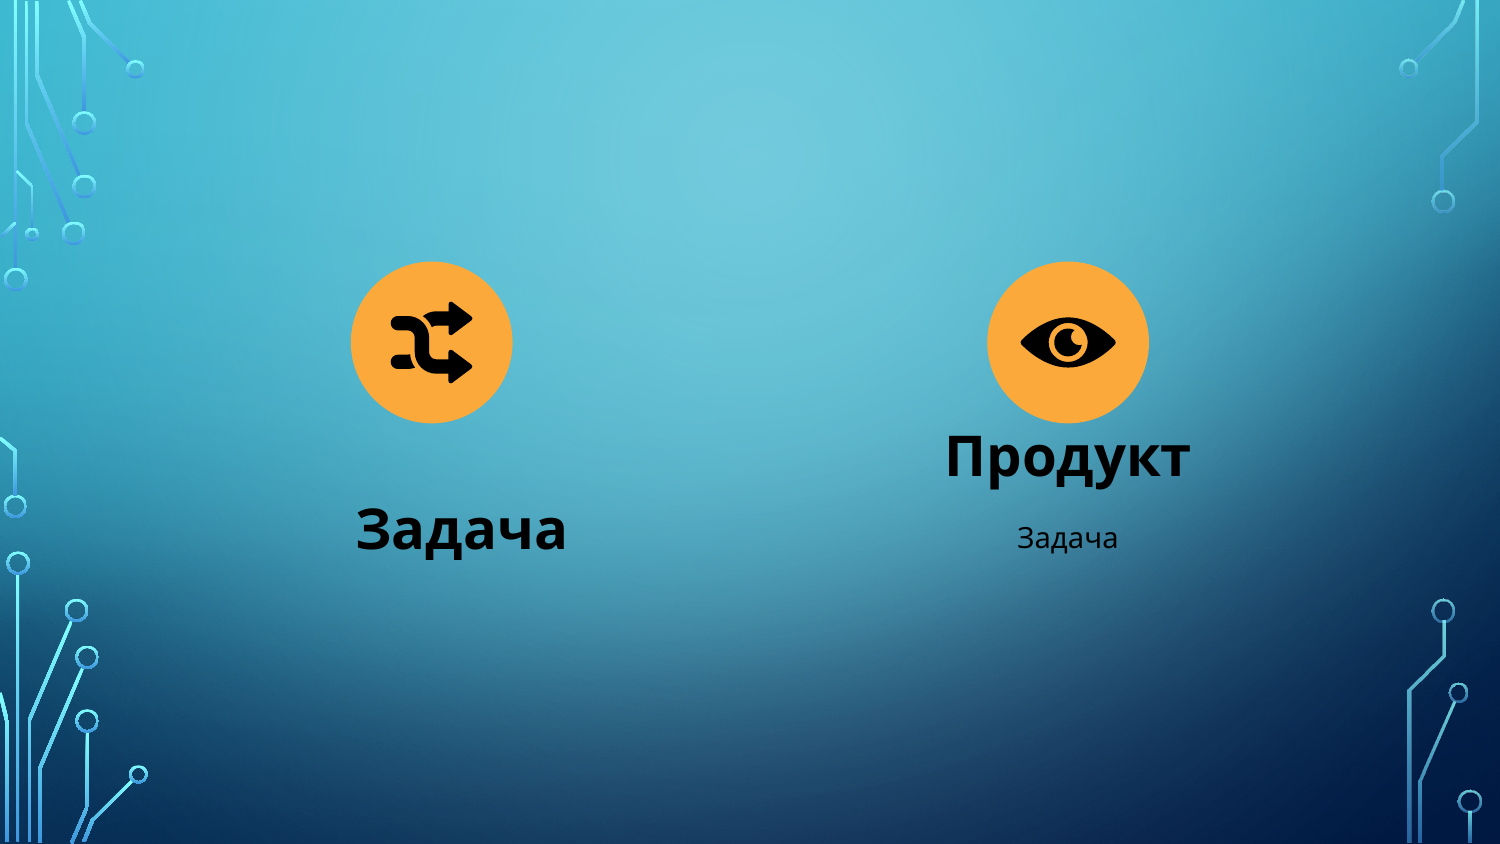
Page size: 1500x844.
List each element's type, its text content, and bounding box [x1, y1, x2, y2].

text_box [987, 261, 1150, 424]
text_box [350, 261, 513, 424]
subtitle Продукт [831, 424, 1305, 472]
subtitle Задача [831, 472, 1305, 602]
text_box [1020, 317, 1117, 368]
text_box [390, 301, 474, 384]
subtitle Задача [195, 478, 729, 650]
